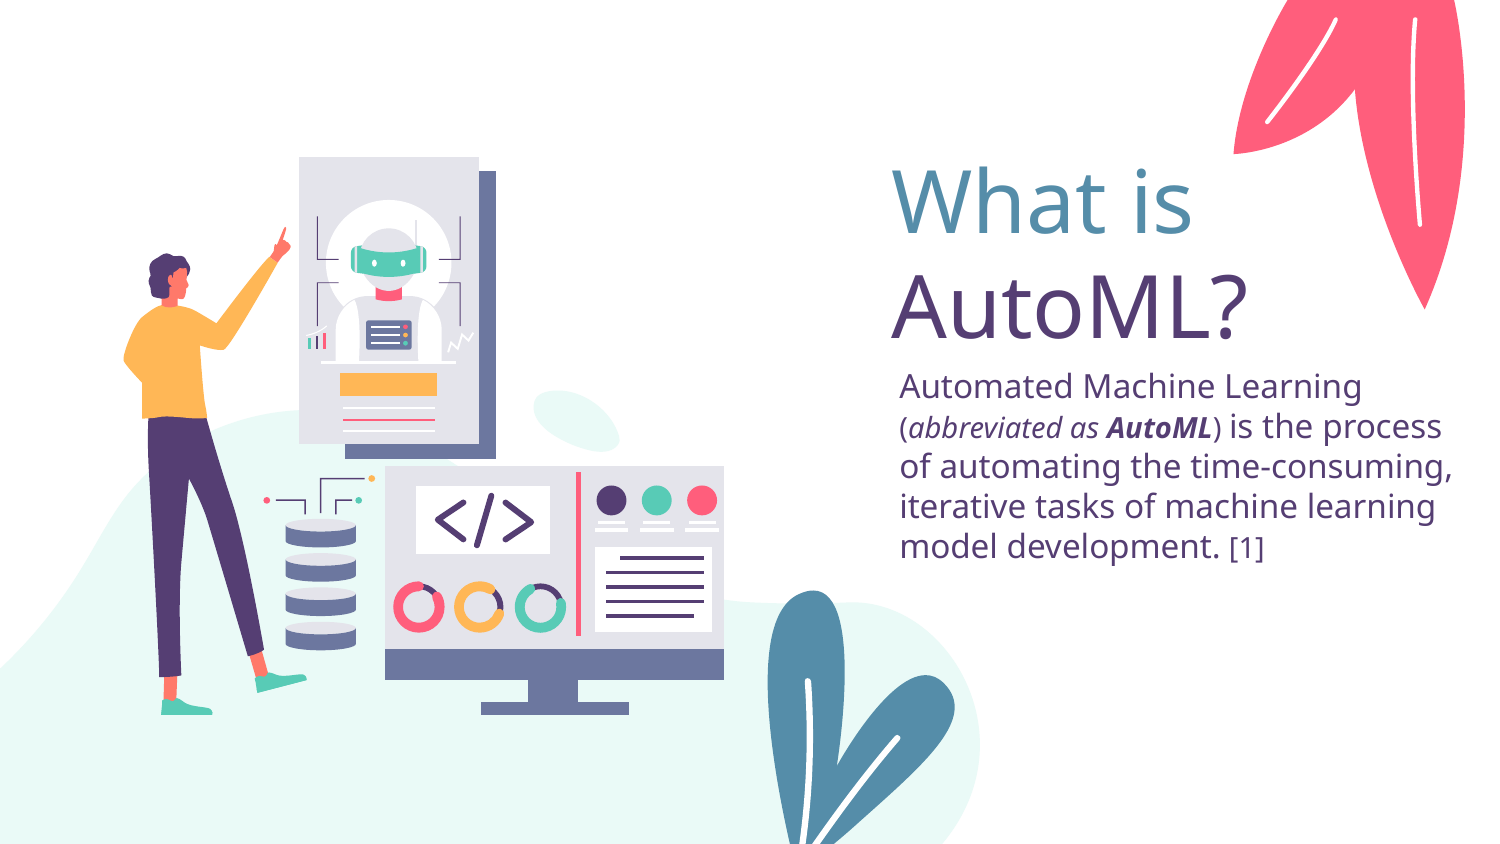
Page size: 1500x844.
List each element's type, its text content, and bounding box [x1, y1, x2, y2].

title What is AutoML? [876, 140, 1415, 371]
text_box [736, 590, 979, 844]
subtitle Automated Machine Learning (abbreviated as AutoML) is the process of automating the time-consuming, iterative tasks of machine learning model development. [1] [884, 350, 1476, 611]
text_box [121, 156, 725, 716]
